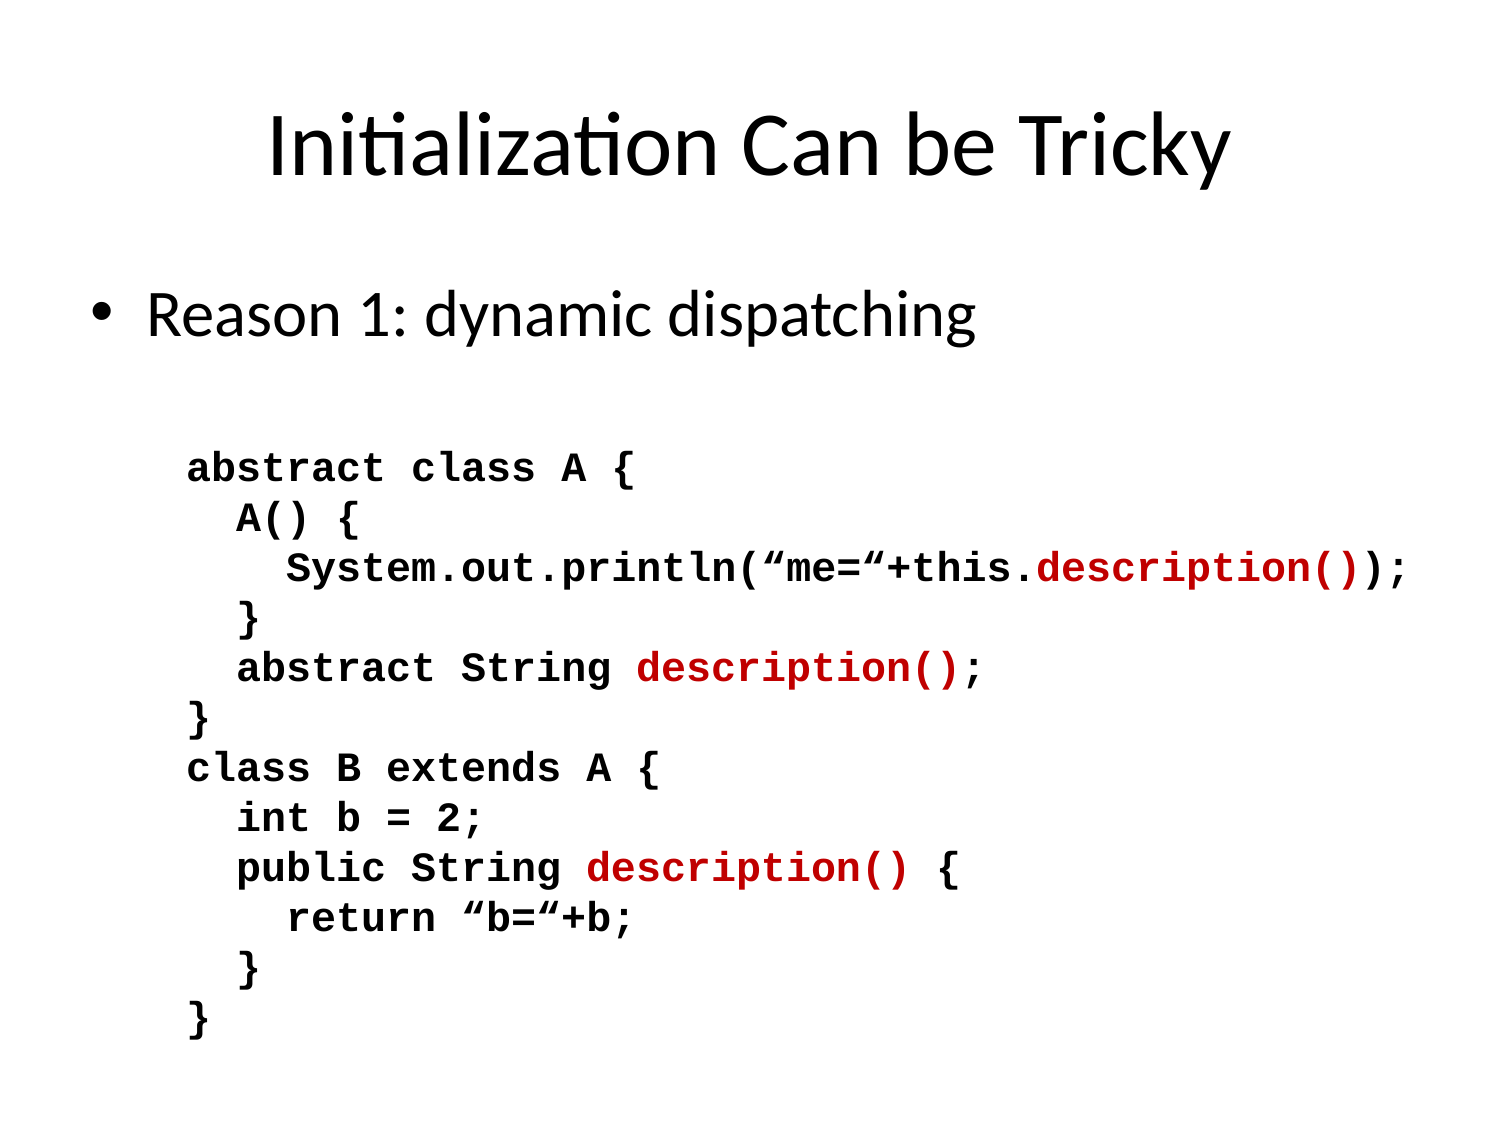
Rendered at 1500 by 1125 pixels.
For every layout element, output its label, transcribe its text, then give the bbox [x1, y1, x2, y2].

title Initialization Can be Tricky [75, 45, 1425, 233]
list Reason 1: dynamic dispatching [75, 262, 1425, 433]
text_box abstract class A { A() { System.out.println(“me=“+this.description()); } abstract String description(); } class B extends A { int b = 2; public String description() { return “b=“+b; } } [171, 432, 1500, 1048]
